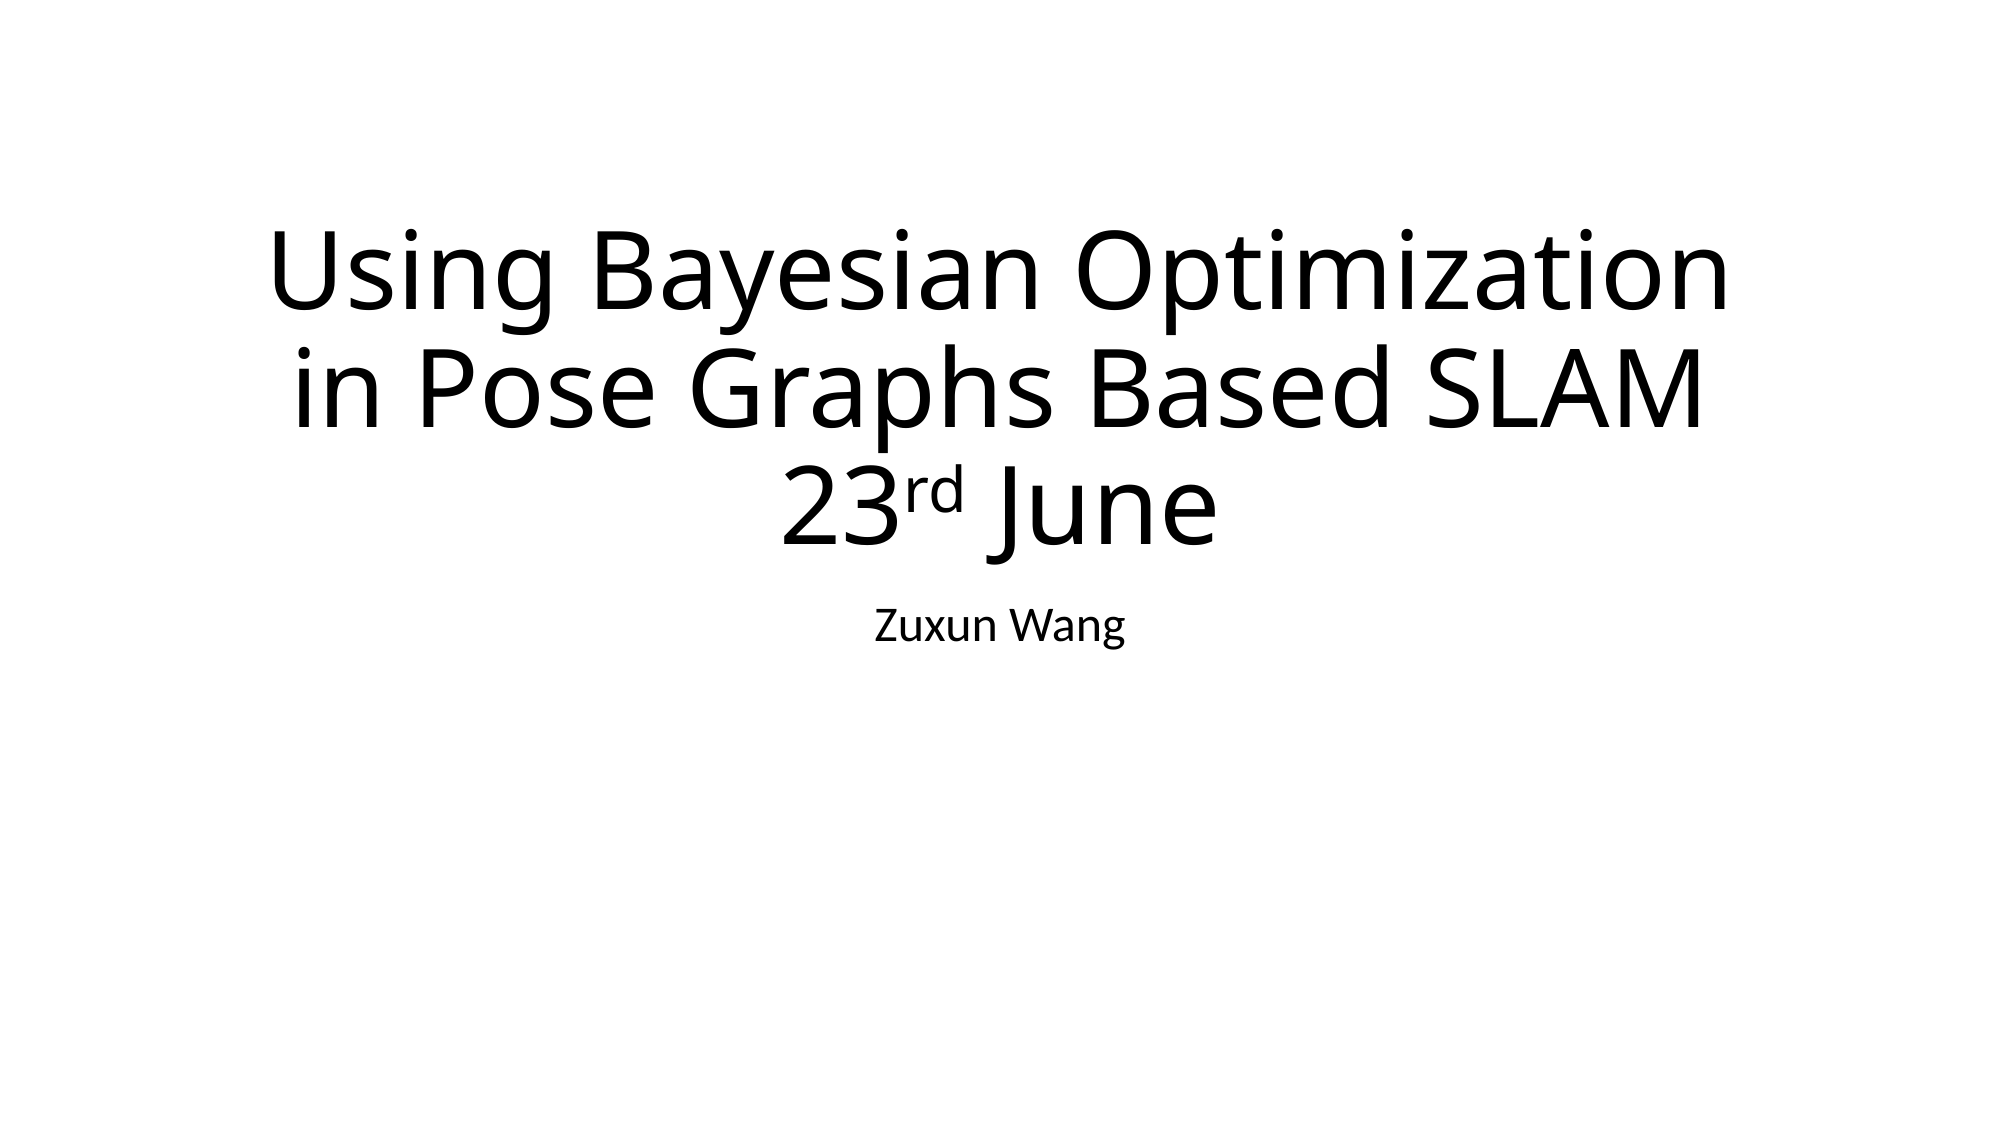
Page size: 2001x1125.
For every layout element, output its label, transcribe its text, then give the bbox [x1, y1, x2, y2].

title Using Bayesian Optimization in Pose Graphs Based SLAM 23rd June [249, 184, 1750, 576]
subtitle Zuxun Wang [249, 590, 1750, 863]
